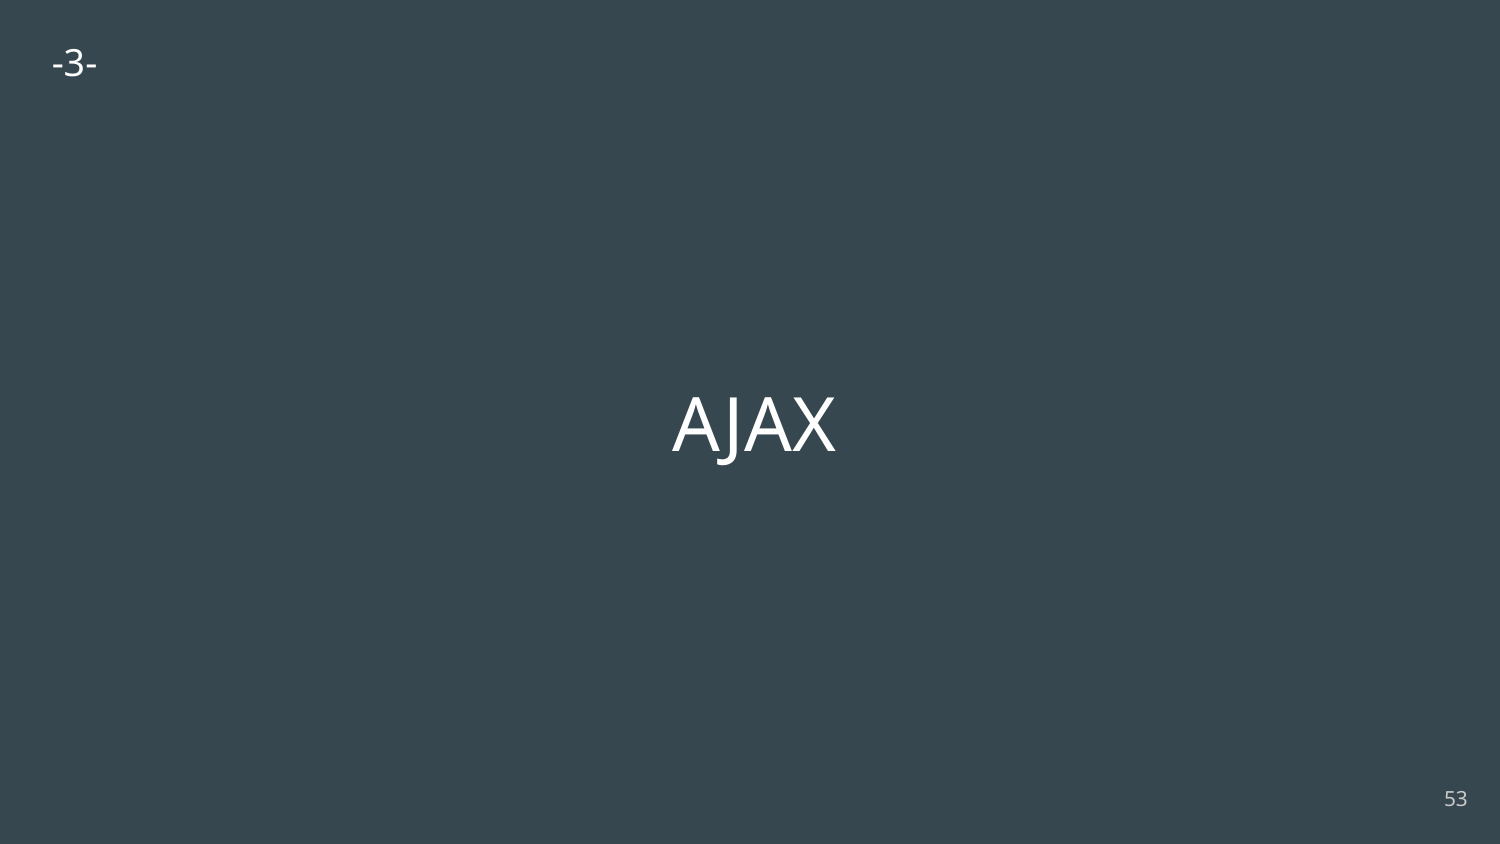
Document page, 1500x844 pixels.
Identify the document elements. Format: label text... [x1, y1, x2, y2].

title AJAX [110, 351, 1399, 493]
slide_number ‹#› [1392, 767, 1483, 833]
text_box -3- [36, 24, 114, 63]
